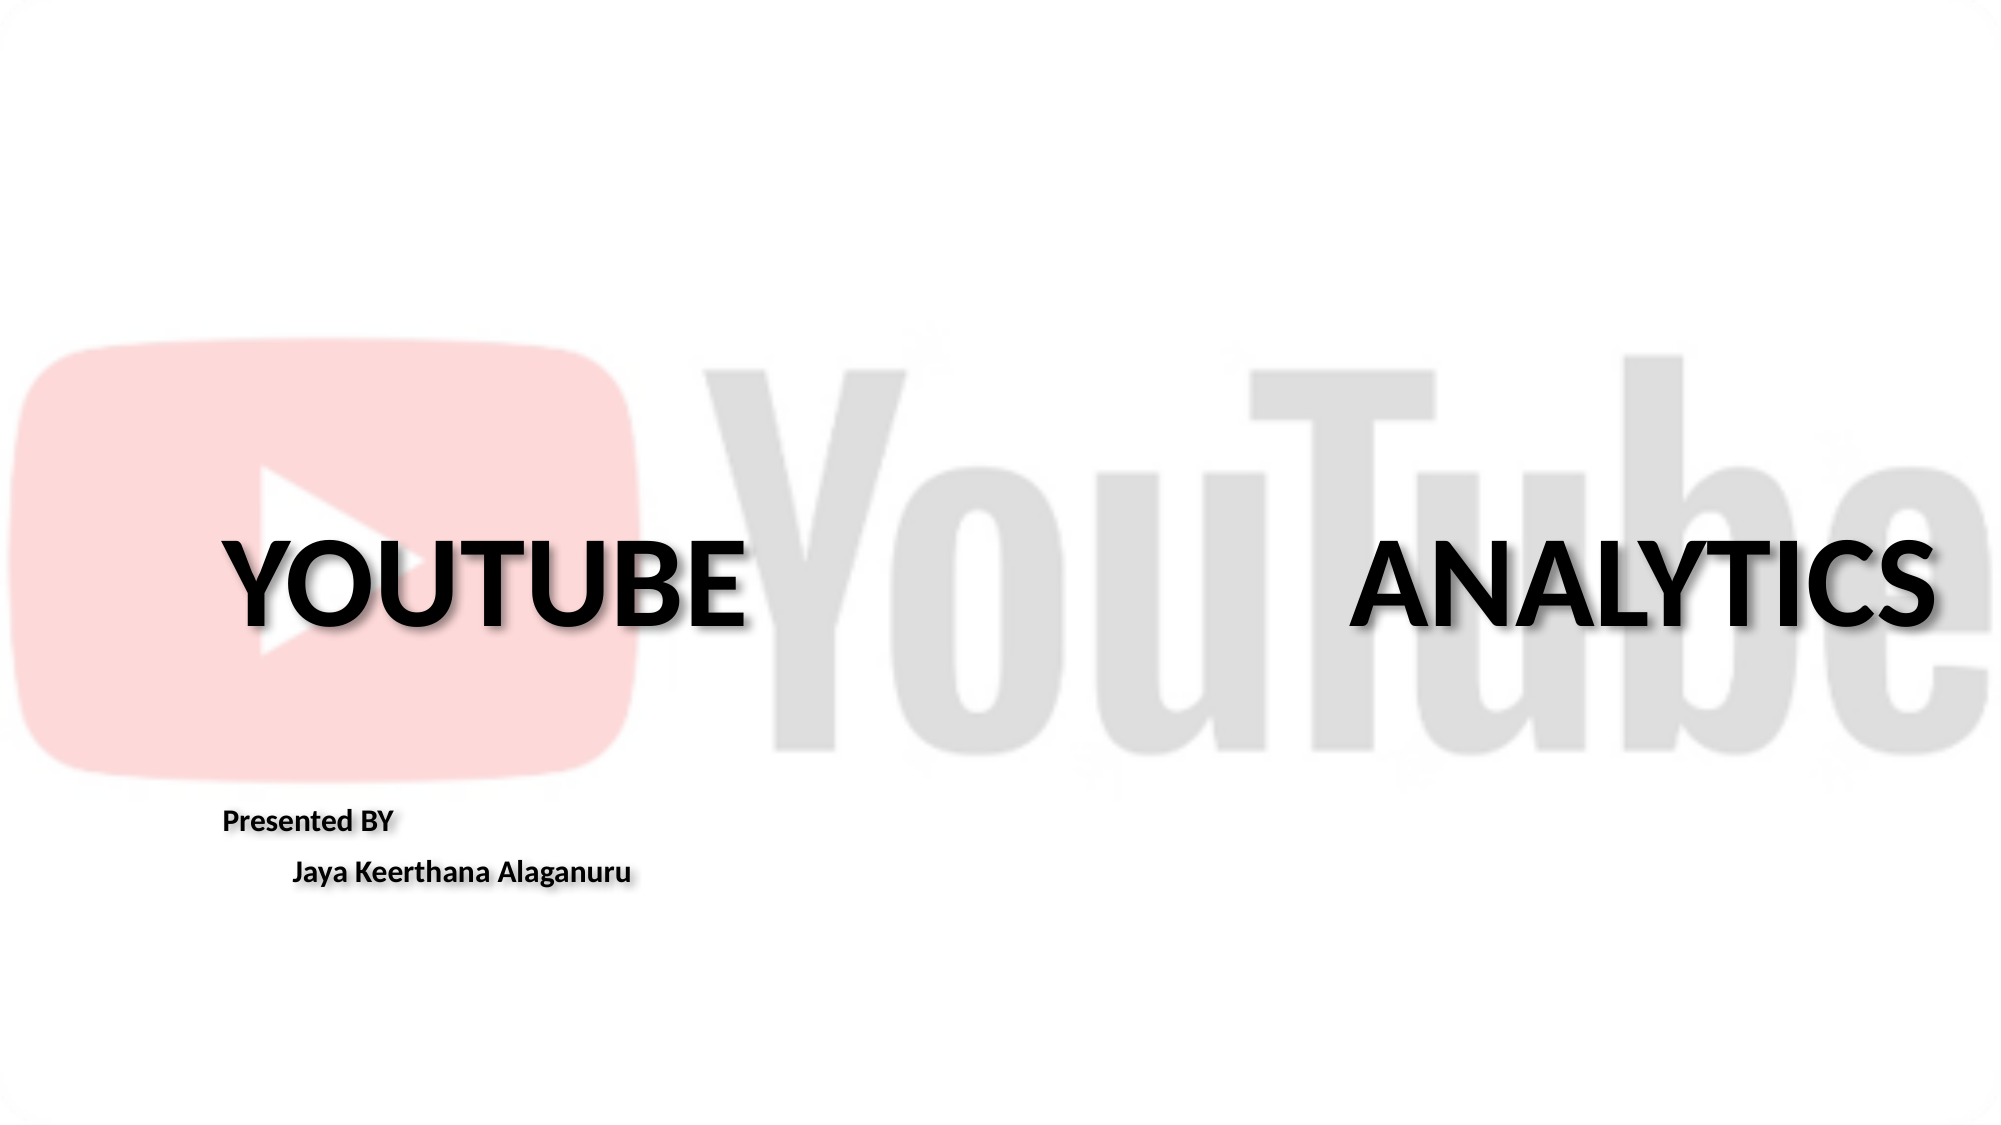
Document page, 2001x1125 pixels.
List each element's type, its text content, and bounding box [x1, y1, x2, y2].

list YOUTUBE ANALYTICS Presented BY Jaya Keerthana Alaganuru [81, 299, 1969, 1014]
